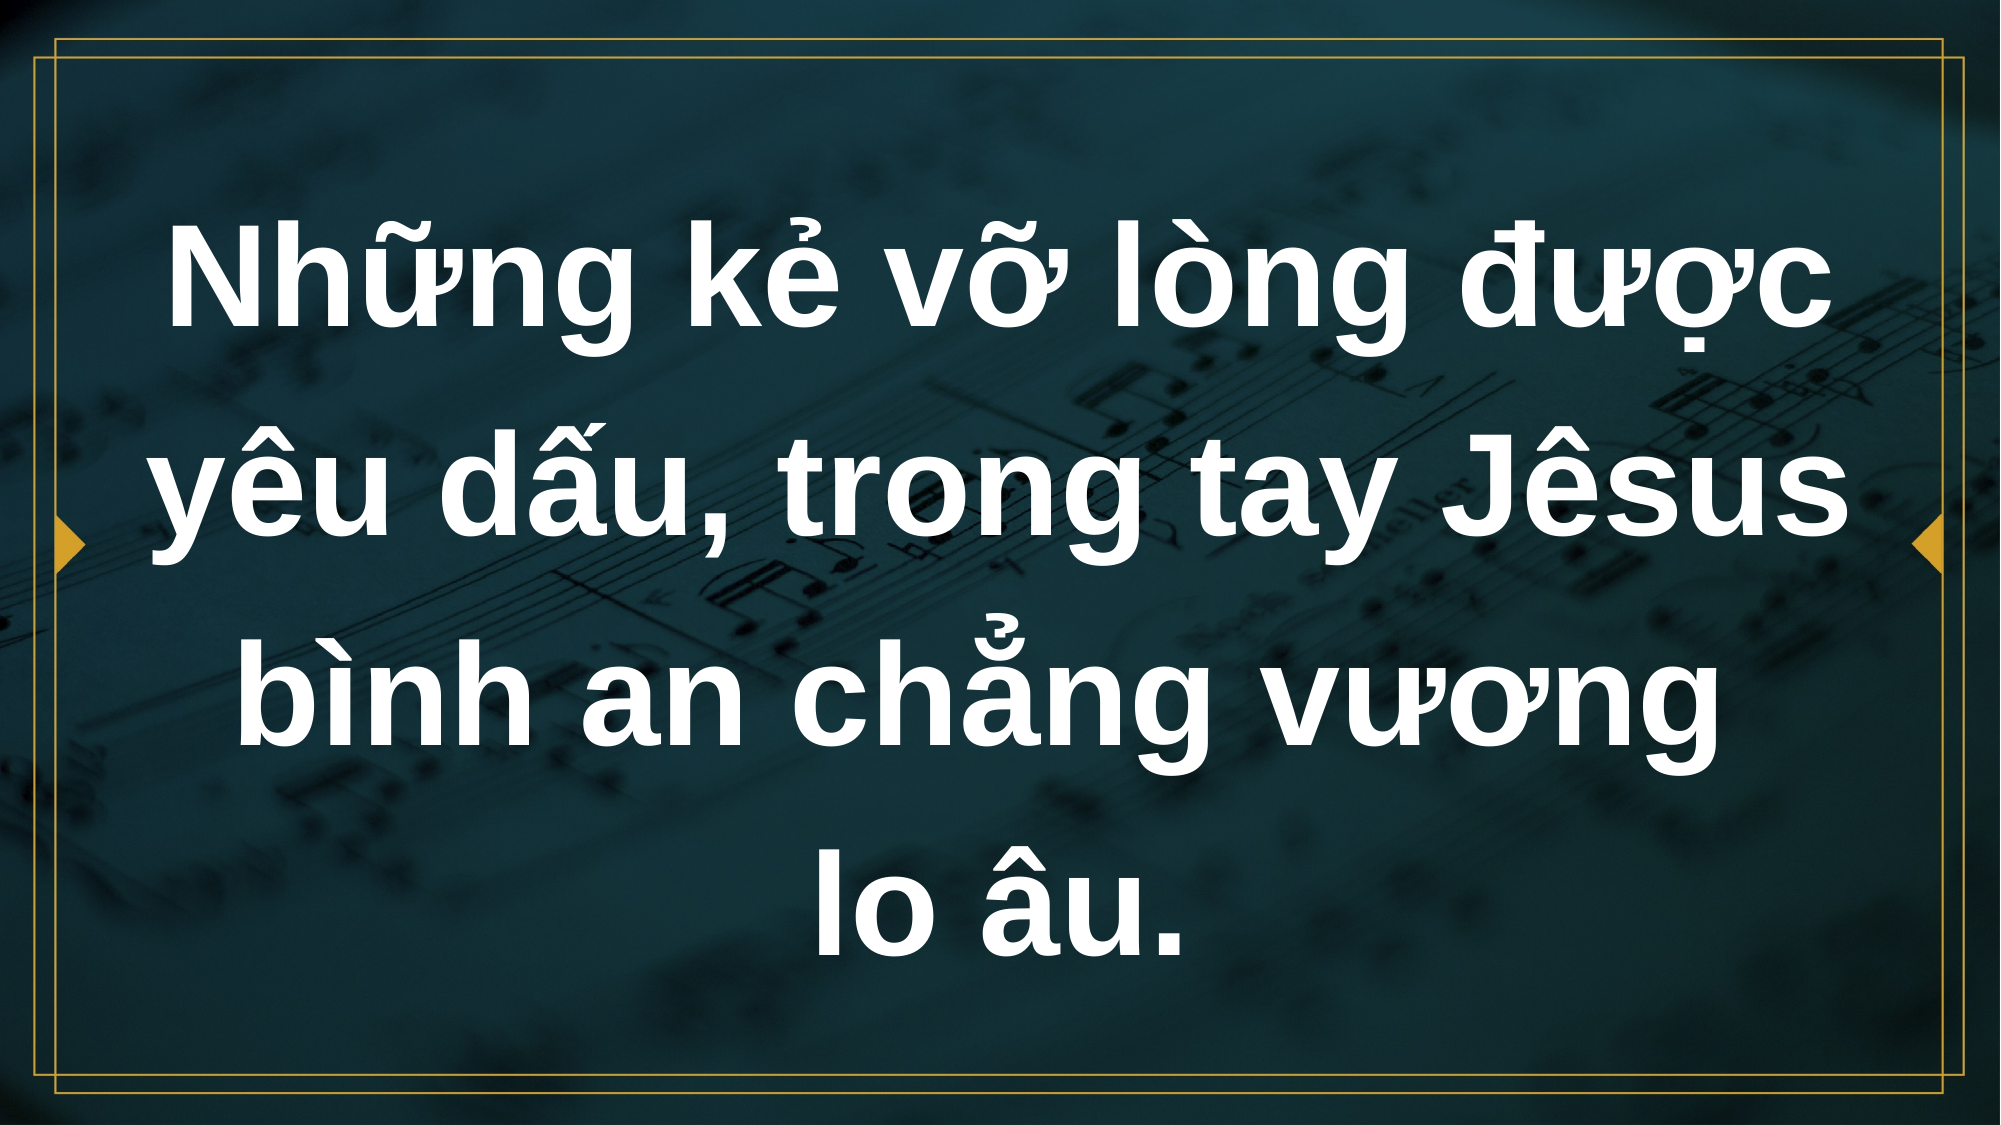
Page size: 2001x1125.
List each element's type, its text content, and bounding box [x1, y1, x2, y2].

picture [0, 0, 2000, 1125]
title Những kẻ vỡ lòng được yêu dấu, trong tay Jêsus bình an chẳng vương lo âu. [55, 53, 1945, 1077]
